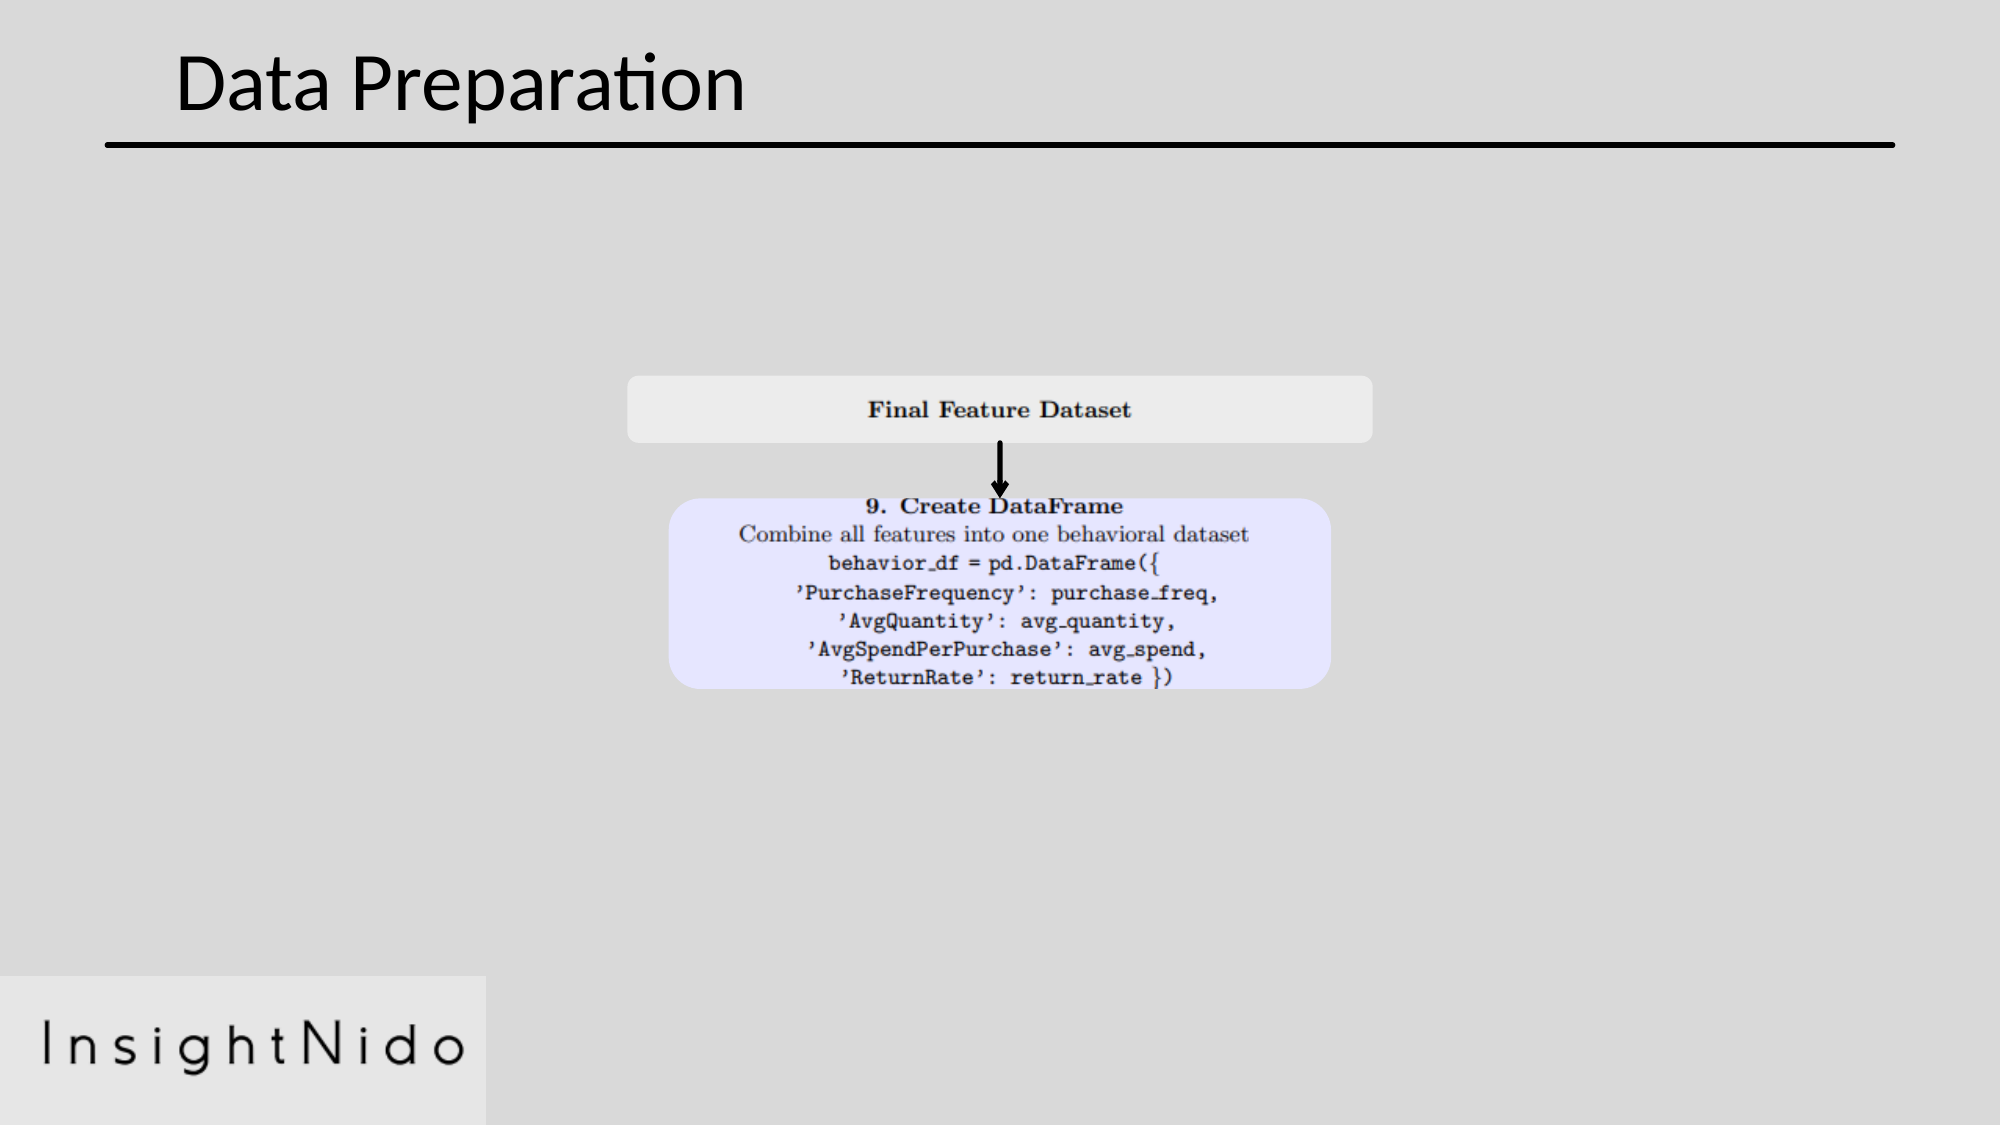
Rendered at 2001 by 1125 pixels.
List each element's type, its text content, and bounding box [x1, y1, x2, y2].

picture [627, 375, 1373, 443]
text_box Data Preparation [160, 19, 1161, 135]
picture [0, 976, 486, 1125]
picture [668, 498, 1332, 689]
